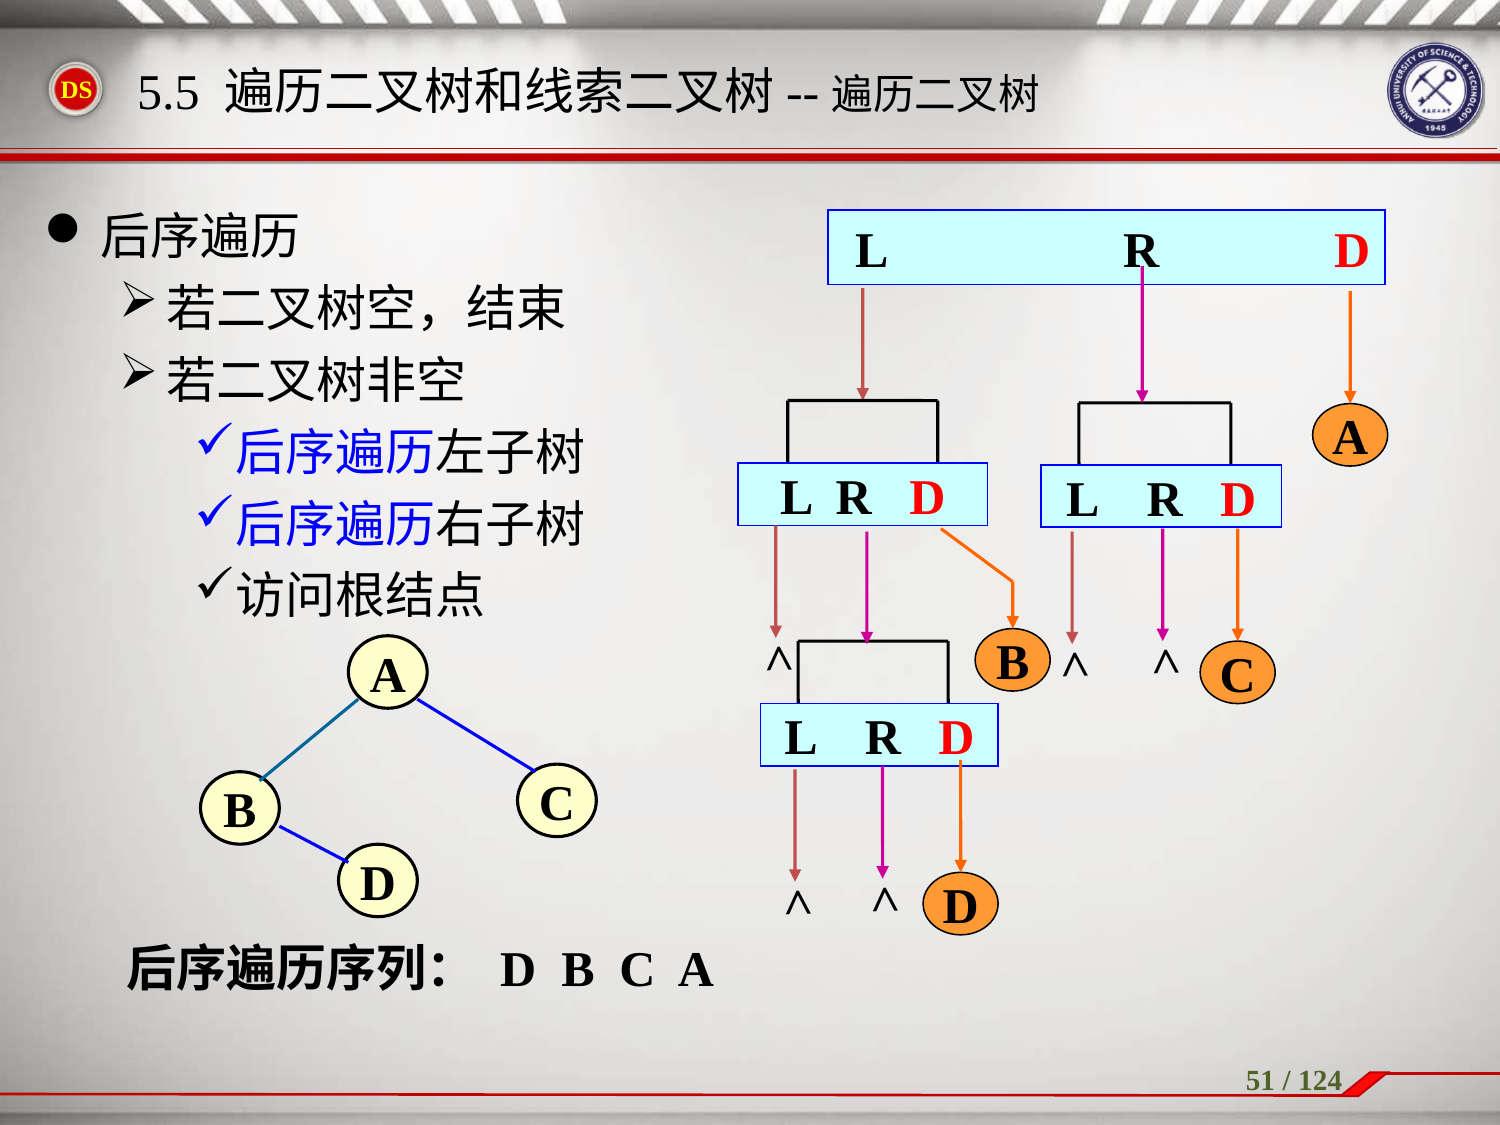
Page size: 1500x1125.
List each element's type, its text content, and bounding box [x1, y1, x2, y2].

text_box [200, 635, 597, 917]
list 后序遍历 若二叉树空，结束 若二叉树非空 后序遍历左子树 后序遍历右子树 访问根结点 [29, 184, 1471, 1083]
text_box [757, 768, 833, 932]
text_box L R D [827, 210, 1386, 285]
picture [0, 0, 1500, 153]
title 5.5 遍历二叉树和线索二叉树--遍历二叉树 [121, 42, 1377, 138]
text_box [1124, 537, 1194, 692]
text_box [844, 765, 917, 929]
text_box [1312, 290, 1388, 467]
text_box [922, 759, 999, 936]
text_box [940, 528, 1051, 692]
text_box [737, 287, 988, 526]
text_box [1199, 536, 1276, 704]
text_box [1040, 265, 1282, 528]
picture [0, 1075, 1500, 1125]
picture [0, 161, 1500, 1094]
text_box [1053, 537, 1110, 695]
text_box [737, 525, 814, 689]
text_box 后序遍历序列： D B C A [112, 929, 810, 1005]
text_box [760, 531, 999, 767]
